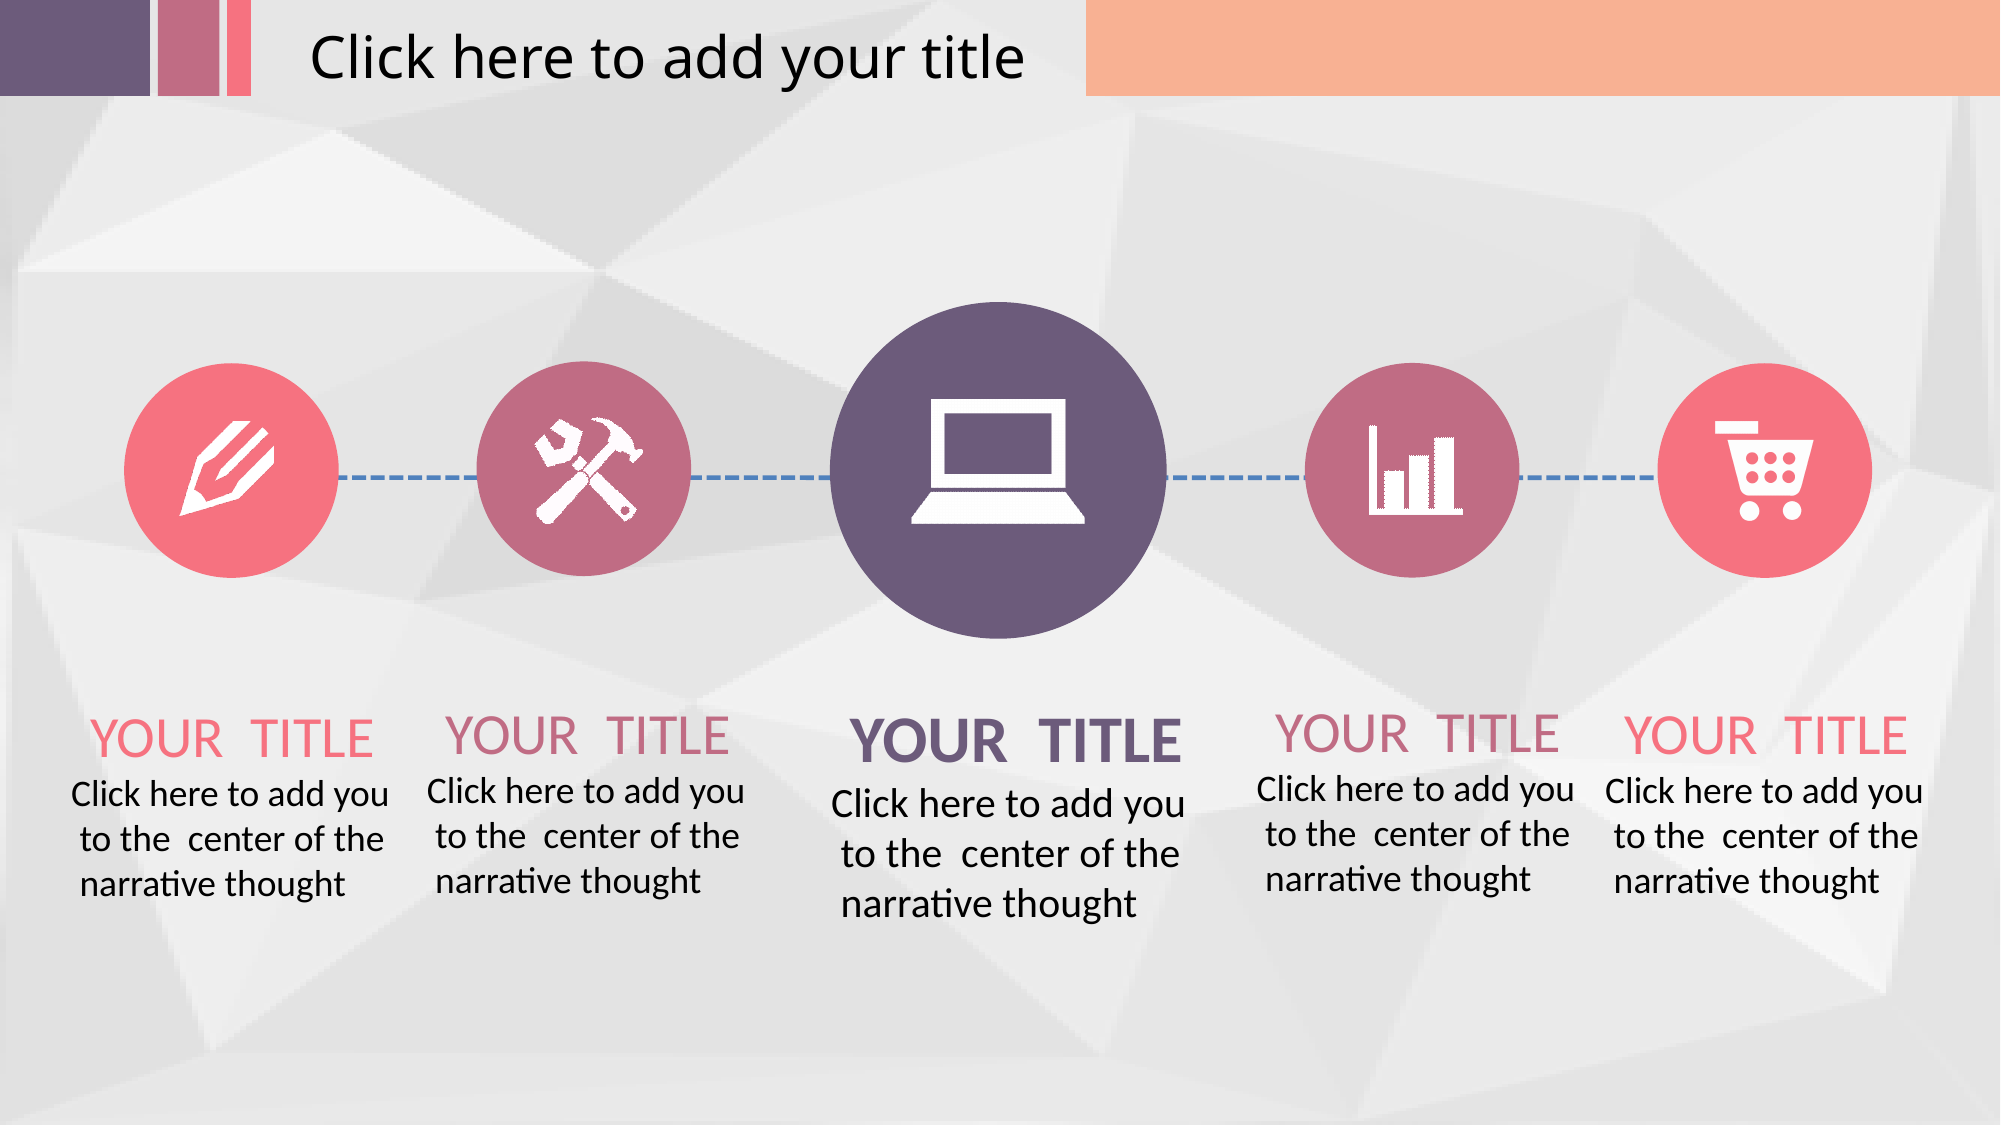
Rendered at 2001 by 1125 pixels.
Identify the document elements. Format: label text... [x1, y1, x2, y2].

text_box YOUR TITLE Click here to add you to the center of the narrative thought [1590, 688, 1940, 909]
text_box [157, 0, 220, 96]
text_box [0, 0, 150, 96]
text_box [1086, 0, 2000, 96]
text_box [829, 302, 1167, 639]
text_box YOUR TITLE Click here to add you to the center of the narrative thought [56, 691, 406, 912]
text_box [1657, 363, 1873, 578]
text_box Click here to add your title [295, 12, 1042, 168]
text_box [227, 0, 251, 96]
text_box YOUR TITLE Click here to add you to the center of the narrative thought [412, 688, 761, 909]
text_box [476, 361, 692, 577]
picture [0, 0, 2001, 1125]
text_box [1304, 362, 1520, 578]
text_box YOUR TITLE Click here to add you to the center of the narrative thought [1241, 686, 1591, 907]
text_box YOUR TITLE Click here to add you to the center of the narrative thought [816, 688, 1202, 934]
text_box [124, 363, 339, 578]
